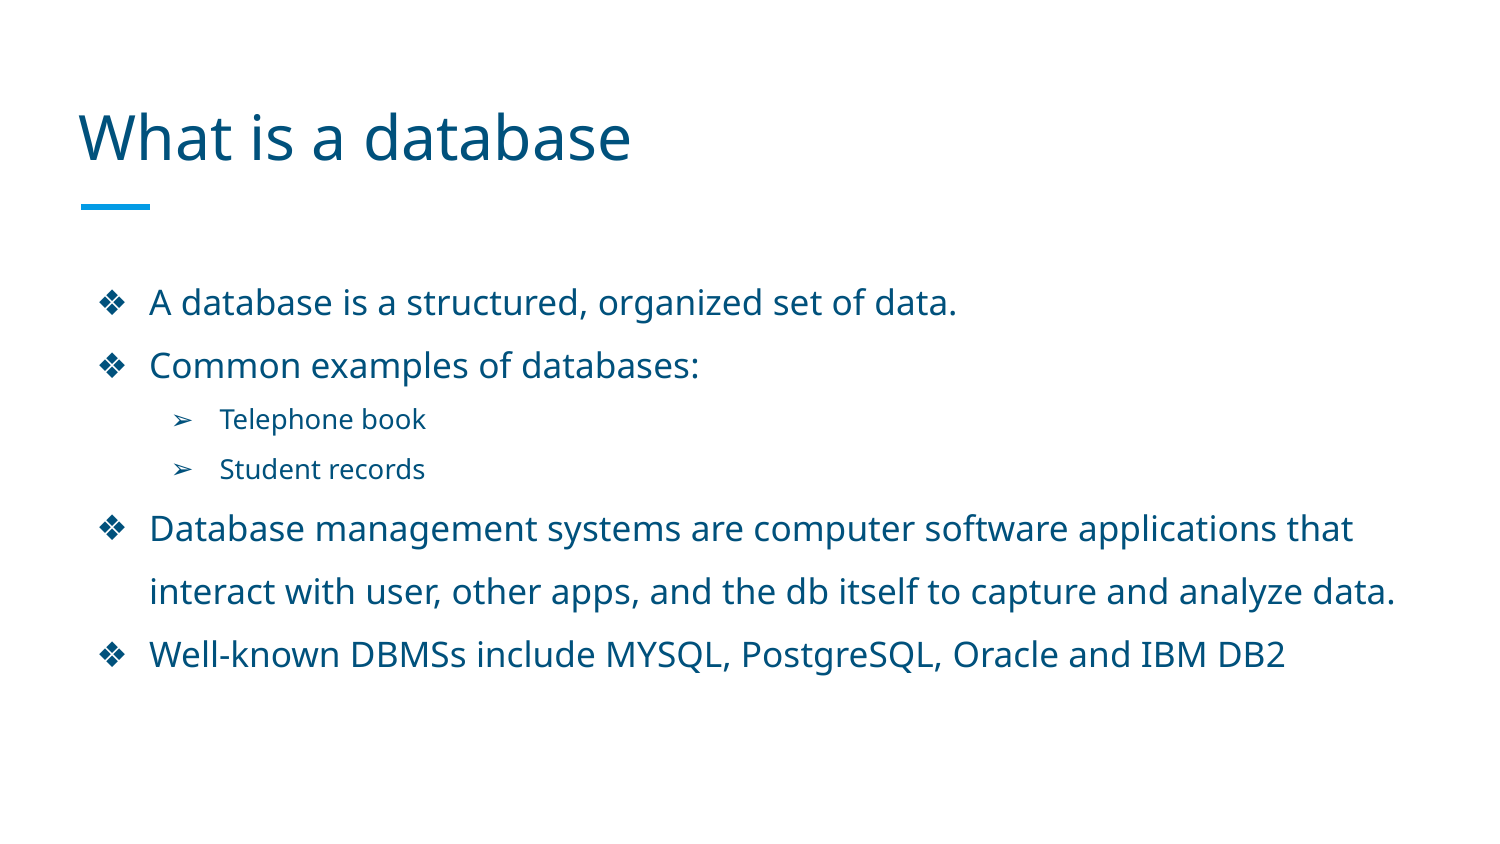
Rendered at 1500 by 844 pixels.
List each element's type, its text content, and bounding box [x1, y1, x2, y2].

title What is a database [63, 75, 1437, 188]
list A database is a structured, organized set of data. Common examples of databases: Telephone book Student records Database management systems are computer software applications that interact with user, other apps, and the db itself to capture and analyze data. Well-known DBMSs include MYSQL, PostgreSQL, Oracle and IBM DB2 [63, 244, 1437, 750]
